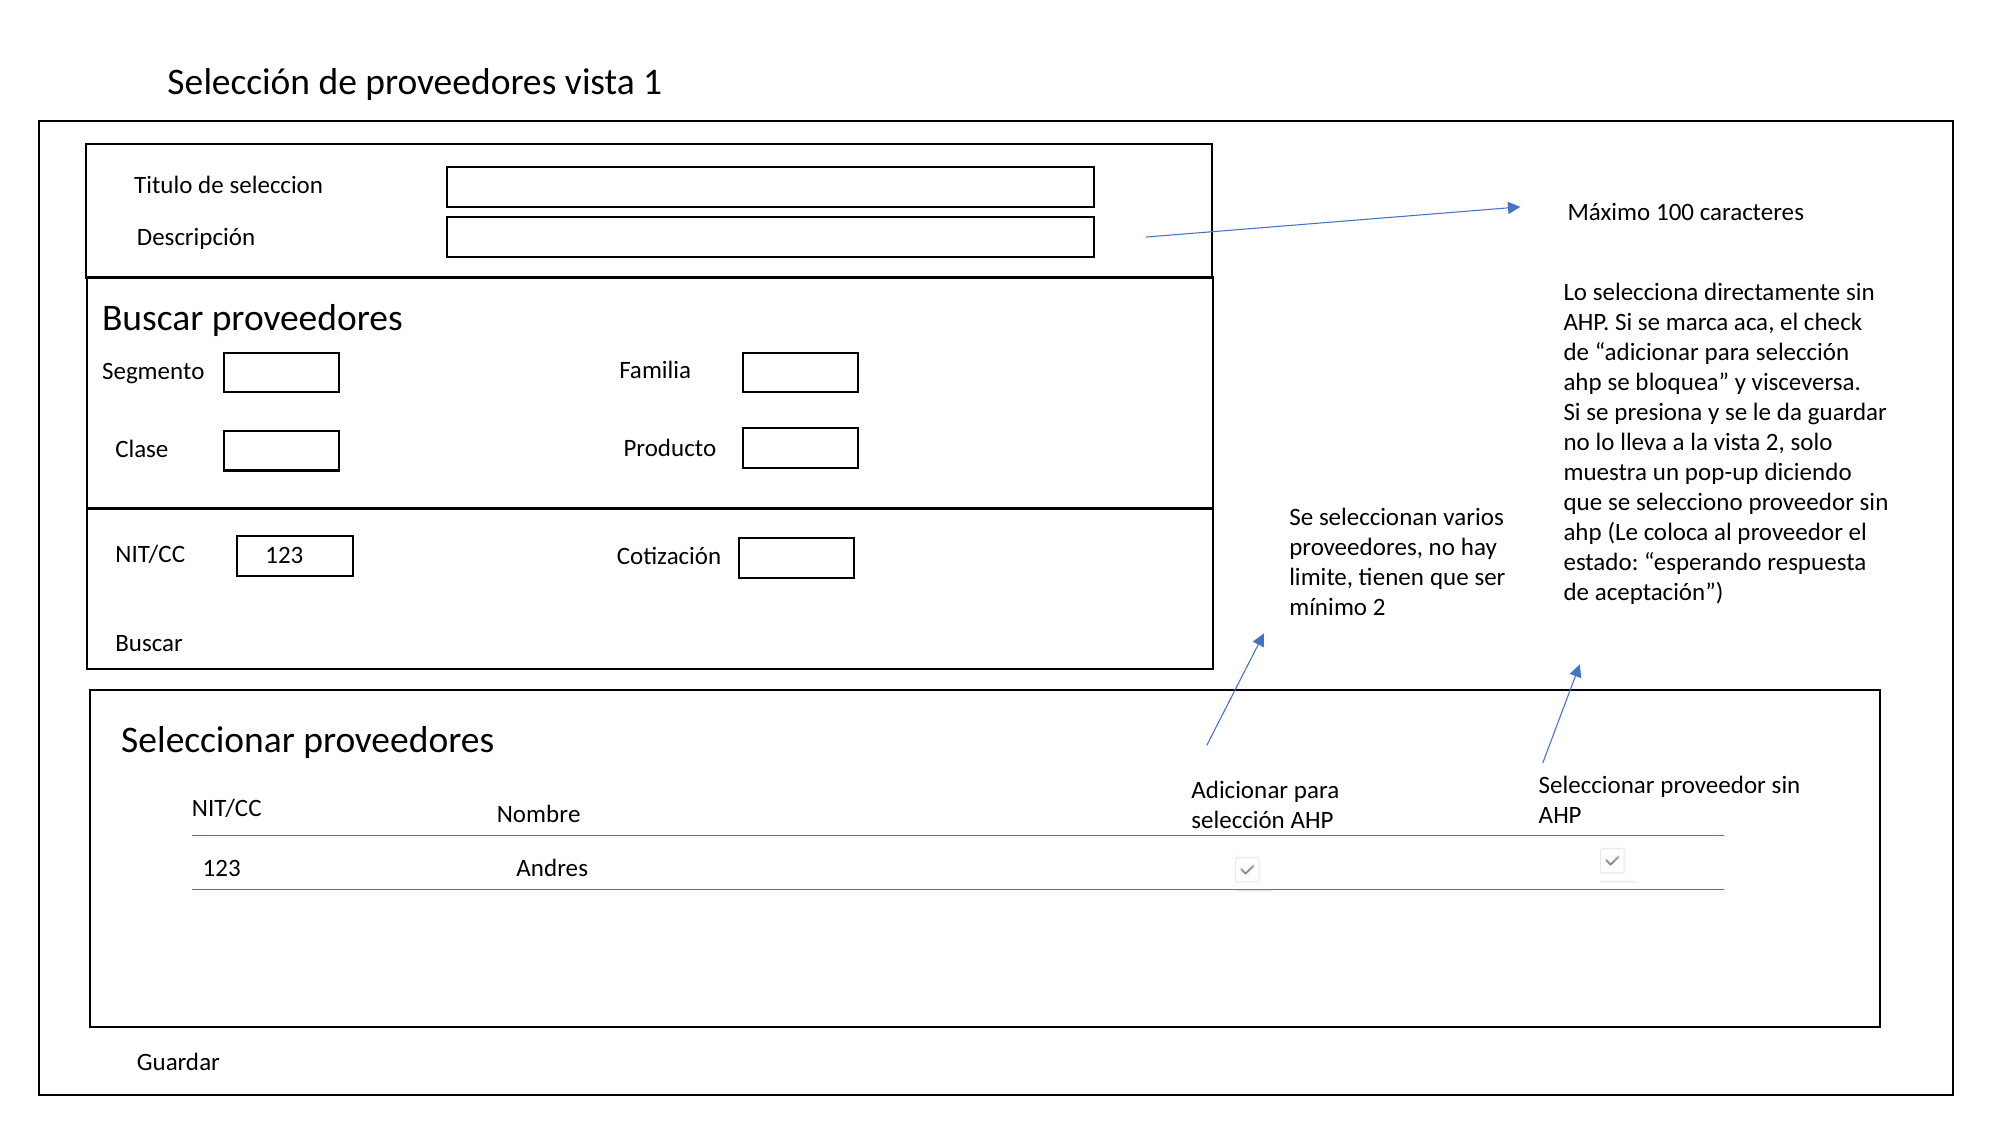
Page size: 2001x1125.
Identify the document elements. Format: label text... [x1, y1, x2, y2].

text_box [446, 166, 1095, 208]
picture [1599, 840, 1637, 886]
text_box Se seleccionan varios proveedores, no hay limite, tienen que ser mínimo 2 [1274, 493, 1553, 628]
text_box Seleccionar proveedor sin AHP [1524, 761, 1829, 836]
text_box [223, 352, 340, 393]
text_box Segmento [87, 347, 298, 392]
text_box Guardar [122, 1037, 332, 1083]
text_box Máximo 100 caracteres [1552, 188, 1832, 233]
text_box 123 [250, 531, 461, 577]
text_box Adicionar para selección AHP [1176, 836, 1454, 842]
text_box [1542, 664, 1580, 763]
text_box Selección de proveedores vista 1 [152, 49, 859, 110]
text_box NIT/CC [177, 784, 387, 830]
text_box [1206, 633, 1264, 746]
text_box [1146, 206, 1521, 238]
picture [1234, 890, 1272, 895]
text_box Familia [604, 346, 815, 391]
text_box Descripción [122, 212, 401, 258]
text_box [742, 352, 859, 393]
text_box [85, 143, 1213, 279]
text_box Clase [100, 425, 311, 470]
text_box [38, 120, 1954, 1096]
text_box [223, 430, 340, 472]
text_box Lo selecciona directamente sin AHP. Si se marca aca, el check de “adicionar para selección ahp se bloquea” y visceversa. Si se presiona y se le da guardar no lo lleva a la vista 2, solo muestra un pop-up diciendo que se selecciono proveedor sin ahp (Le coloca al proveedor el estado: “esperando respuesta de aceptación”) [1548, 268, 1906, 613]
text_box [819, 427, 859, 469]
text_box Seleccionar proveedores [106, 707, 573, 768]
text_box Buscar [100, 618, 311, 664]
text_box [89, 689, 1881, 1028]
text_box Andres [501, 844, 712, 889]
text_box Nombre [482, 790, 692, 835]
text_box [446, 216, 1095, 258]
text_box Titulo de seleccion [119, 161, 398, 207]
text_box Cotización [602, 532, 812, 577]
text_box Producto [608, 424, 819, 469]
text_box 123 [187, 844, 398, 890]
text_box Adicionar para selección AHP [1176, 766, 1454, 835]
picture [1234, 848, 1272, 889]
text_box NIT/CC [100, 530, 311, 576]
text_box [86, 276, 1214, 507]
text_box [86, 507, 1214, 670]
text_box [738, 537, 855, 579]
text_box Buscar proveedores [87, 285, 554, 346]
